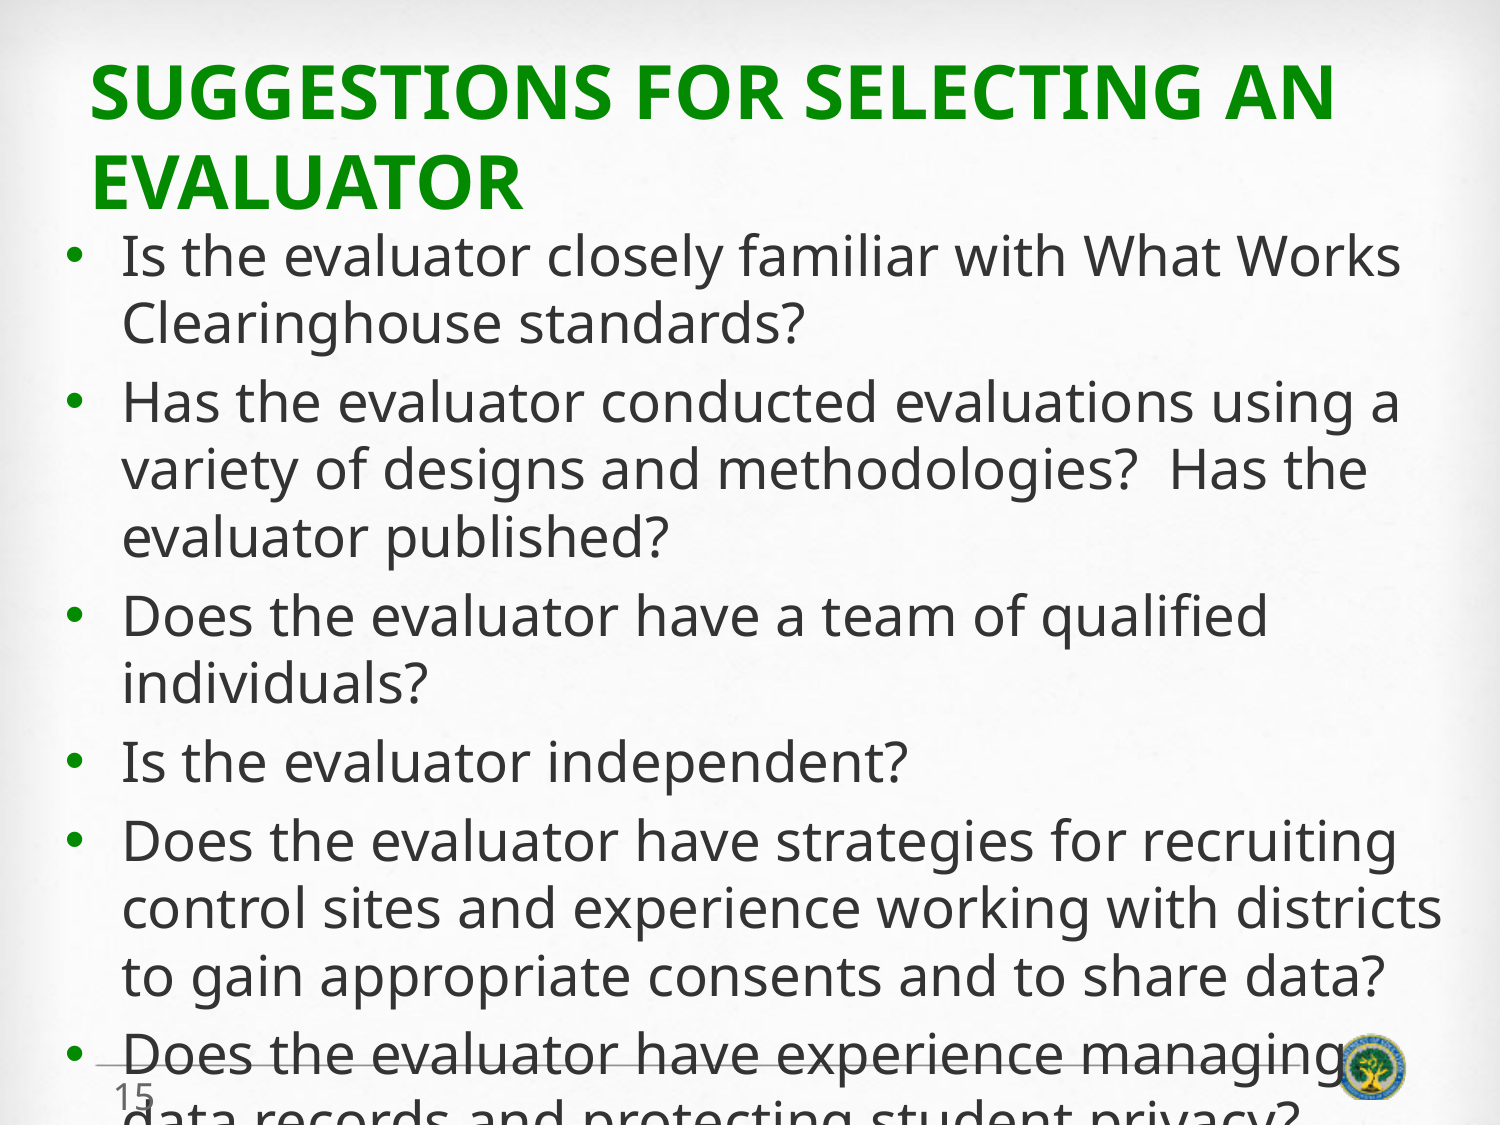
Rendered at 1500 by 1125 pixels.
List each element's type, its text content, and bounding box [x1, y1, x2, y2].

title Suggestions for Selecting an Evaluator [75, 37, 1425, 130]
picture [0, 0, 1500, 1125]
slide_number 15 [112, 1065, 200, 1125]
list Is the evaluator closely familiar with What Works Clearinghouse standards? Has the evaluator conducted evaluations using a variety of designs and methodologies? Has the evaluator published? Does the evaluator have a team of qualified individuals? Is the evaluator independent? Does the evaluator have strategies for recruiting control sites and experience working with districts to gain appropriate consents and to share data? Does the evaluator have experience managing data records and protecting student privacy? [12, 212, 1463, 1038]
